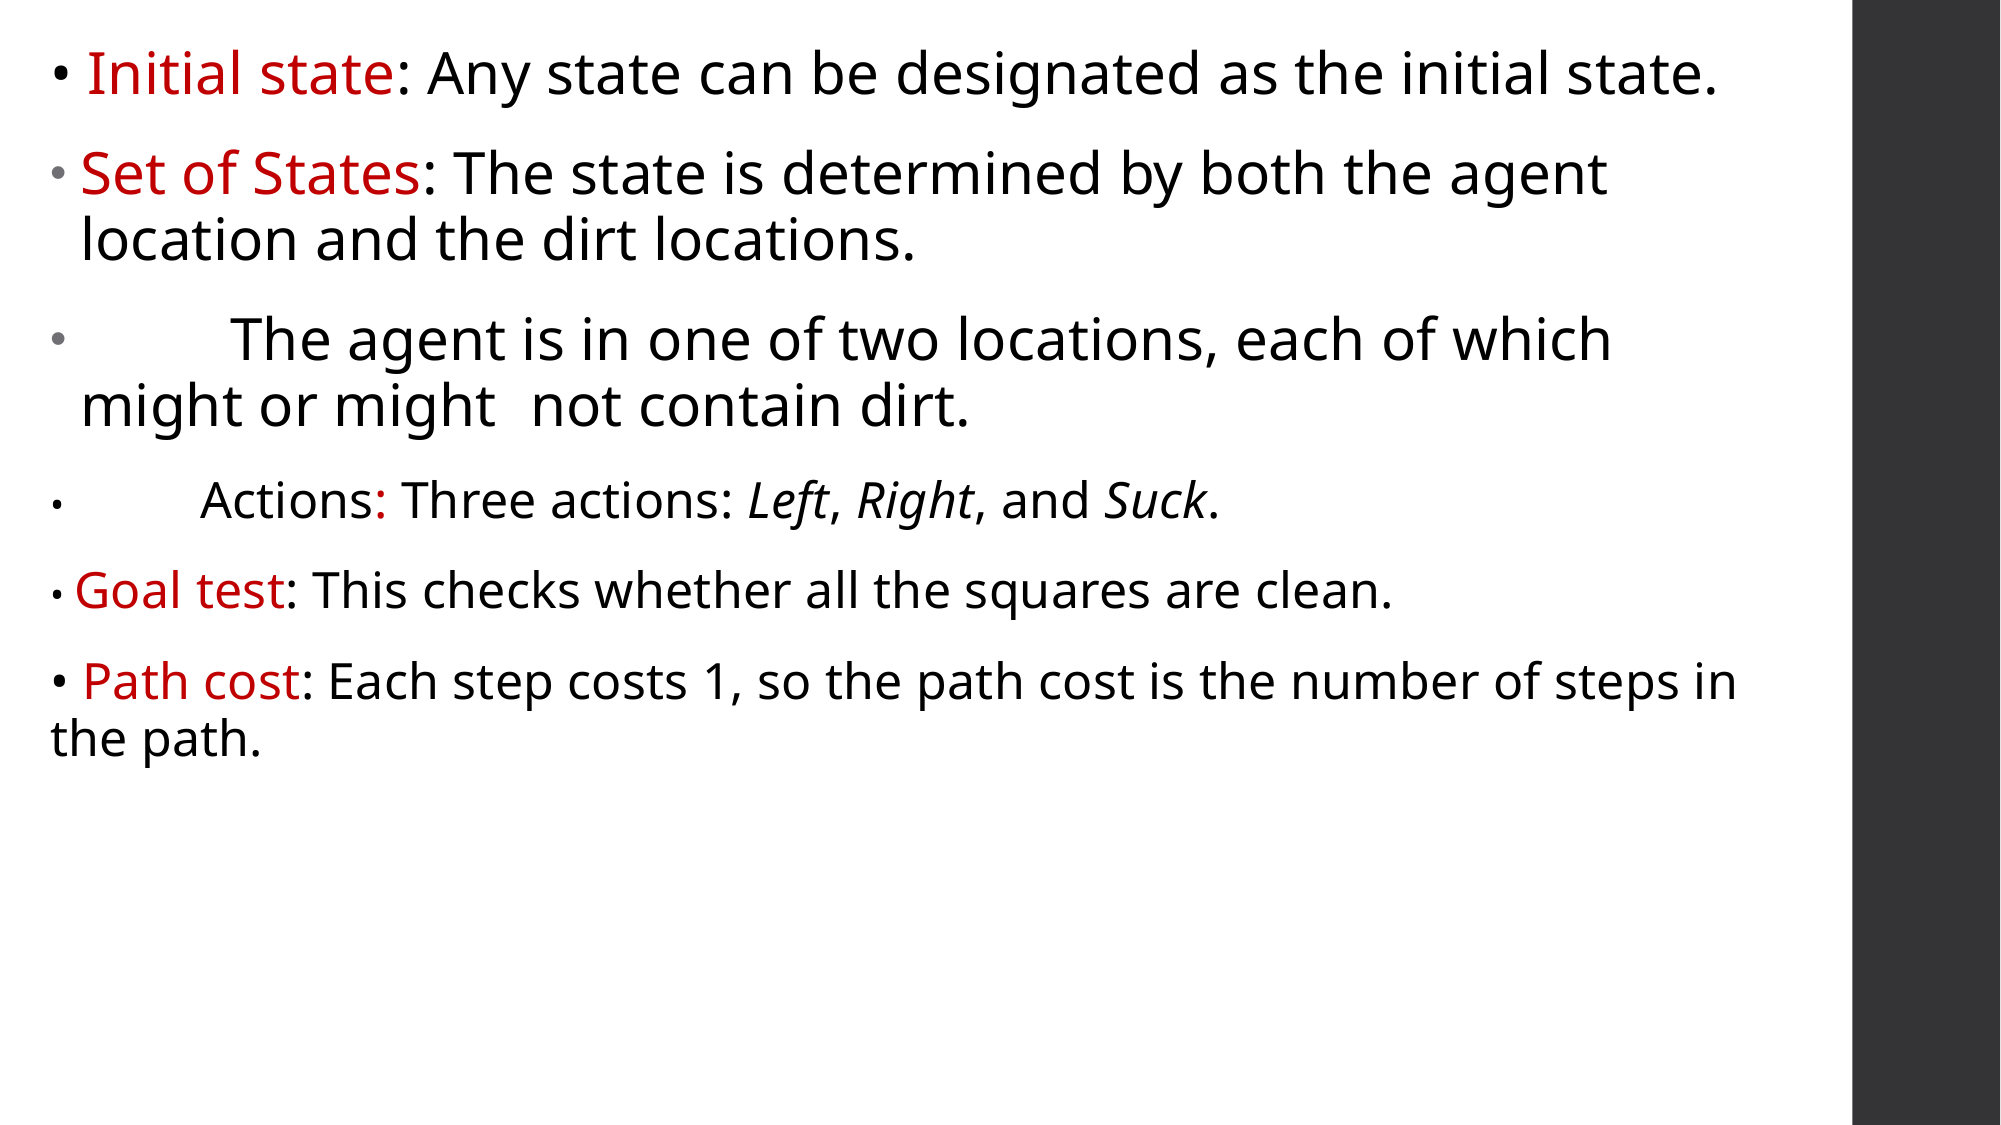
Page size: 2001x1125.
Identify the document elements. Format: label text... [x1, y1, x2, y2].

list • Initial state: Any state can be designated as the initial state. Set of States: The state is determined by both the agent location and the dirt locations. The agent is in one of two locations, each of which might or might not contain dirt. • Actions: Three actions: Left, Right, and Suck. • Goal test: This checks whether all the squares are clean. • Path cost: Each step costs 1, so the path cost is the number of steps in the path. [35, 33, 1800, 1101]
